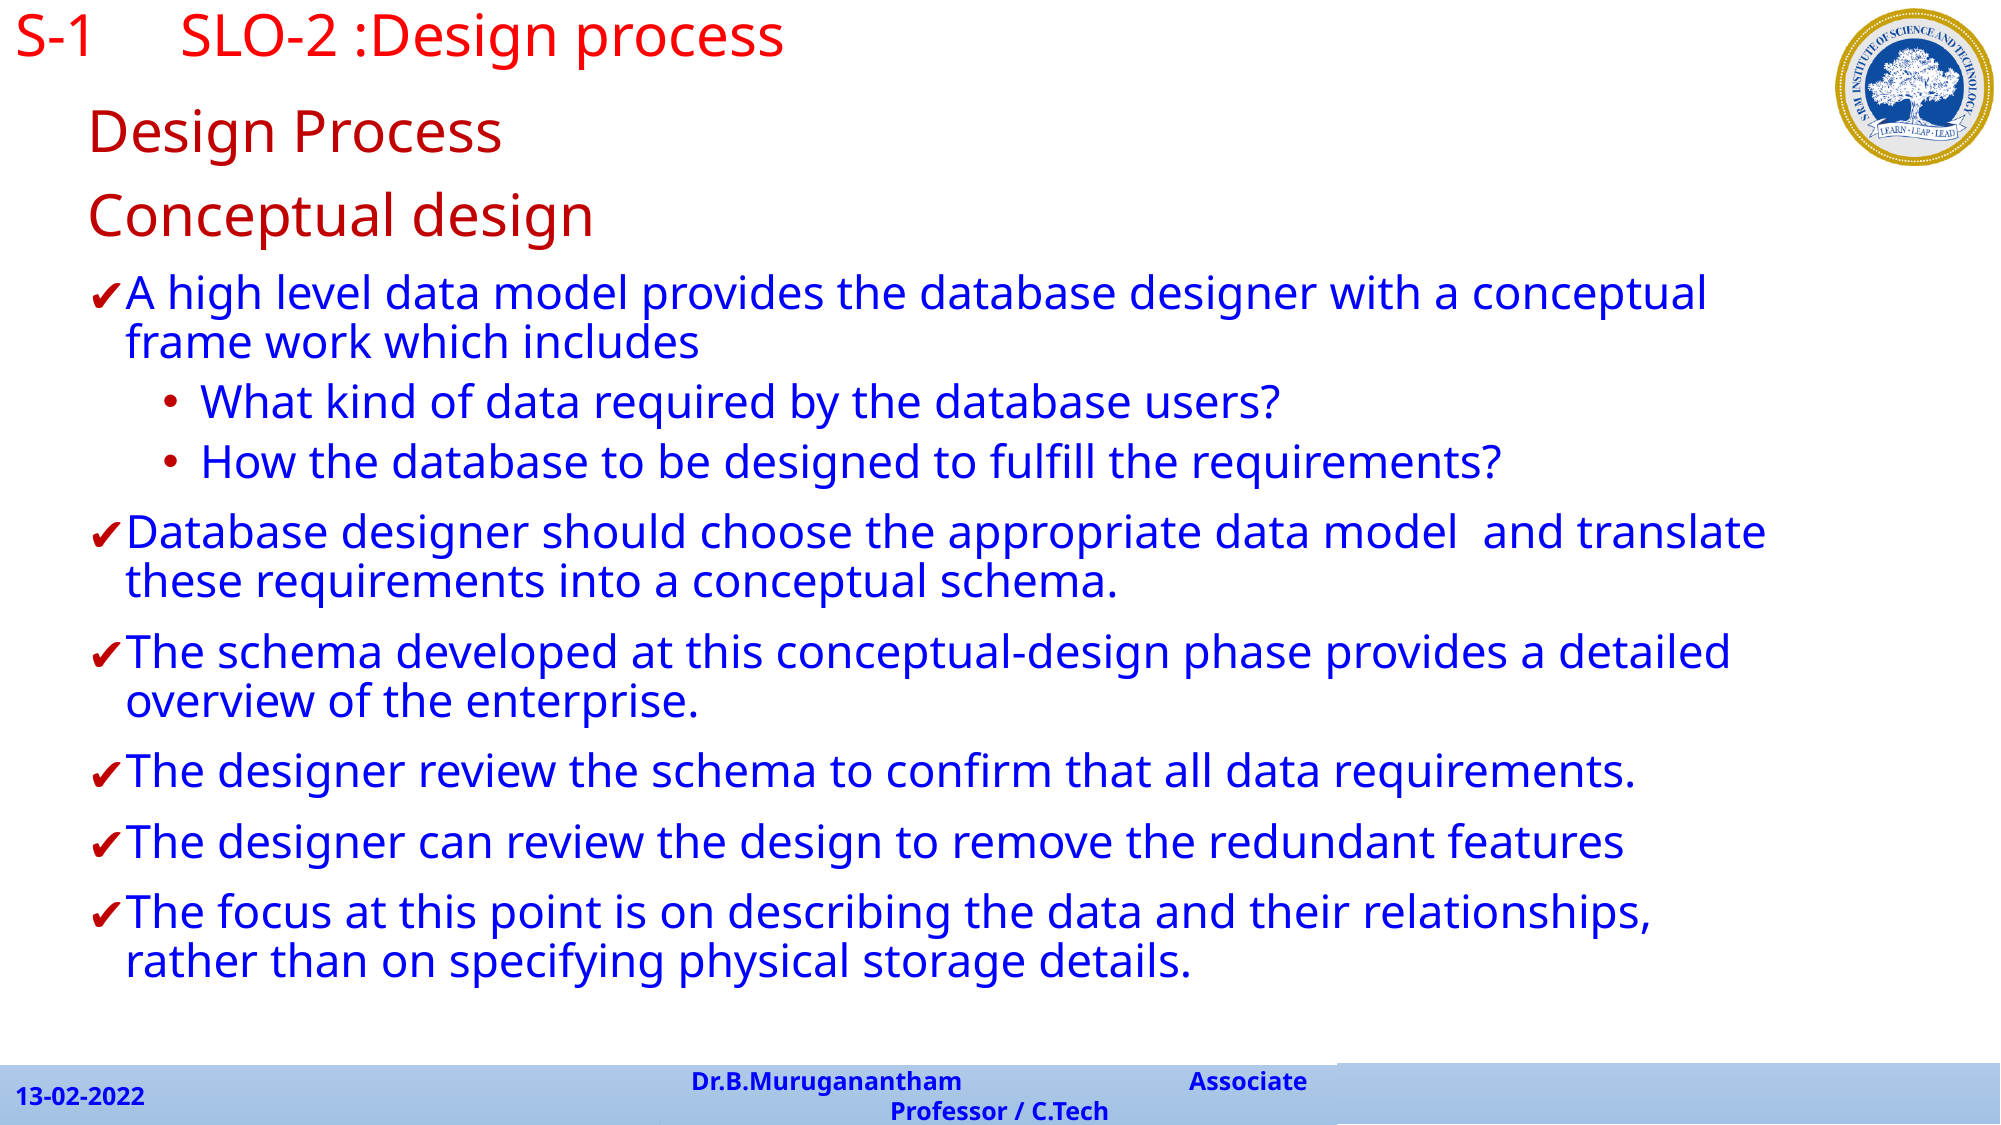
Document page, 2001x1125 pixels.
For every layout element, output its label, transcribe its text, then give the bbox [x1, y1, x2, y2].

slide_number [1337, 1063, 2000, 1124]
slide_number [0, 1065, 662, 1125]
picture [1835, 8, 1994, 166]
list Design Process Conceptual design A high level data model provides the database designer with a conceptual frame work which includes What kind of data required by the database users? How the database to be designed to fulfill the requirements? Database designer should choose the appropriate data model and translate these requirements into a conceptual schema. The schema developed at this conceptual-design phase provides a detailed overview of the enterprise. The designer review the schema to confirm that all data requirements. The designer can review the design to remove the redundant features The focus at this point is on describing the data and their relationships, rather than on specifying physical storage details. [72, 94, 1798, 1004]
text_box S-1 SLO-2 :Design process [0, 0, 1725, 76]
footer Dr.B.Muruganantham Associate Professor / C.Tech [662, 1065, 1338, 1125]
